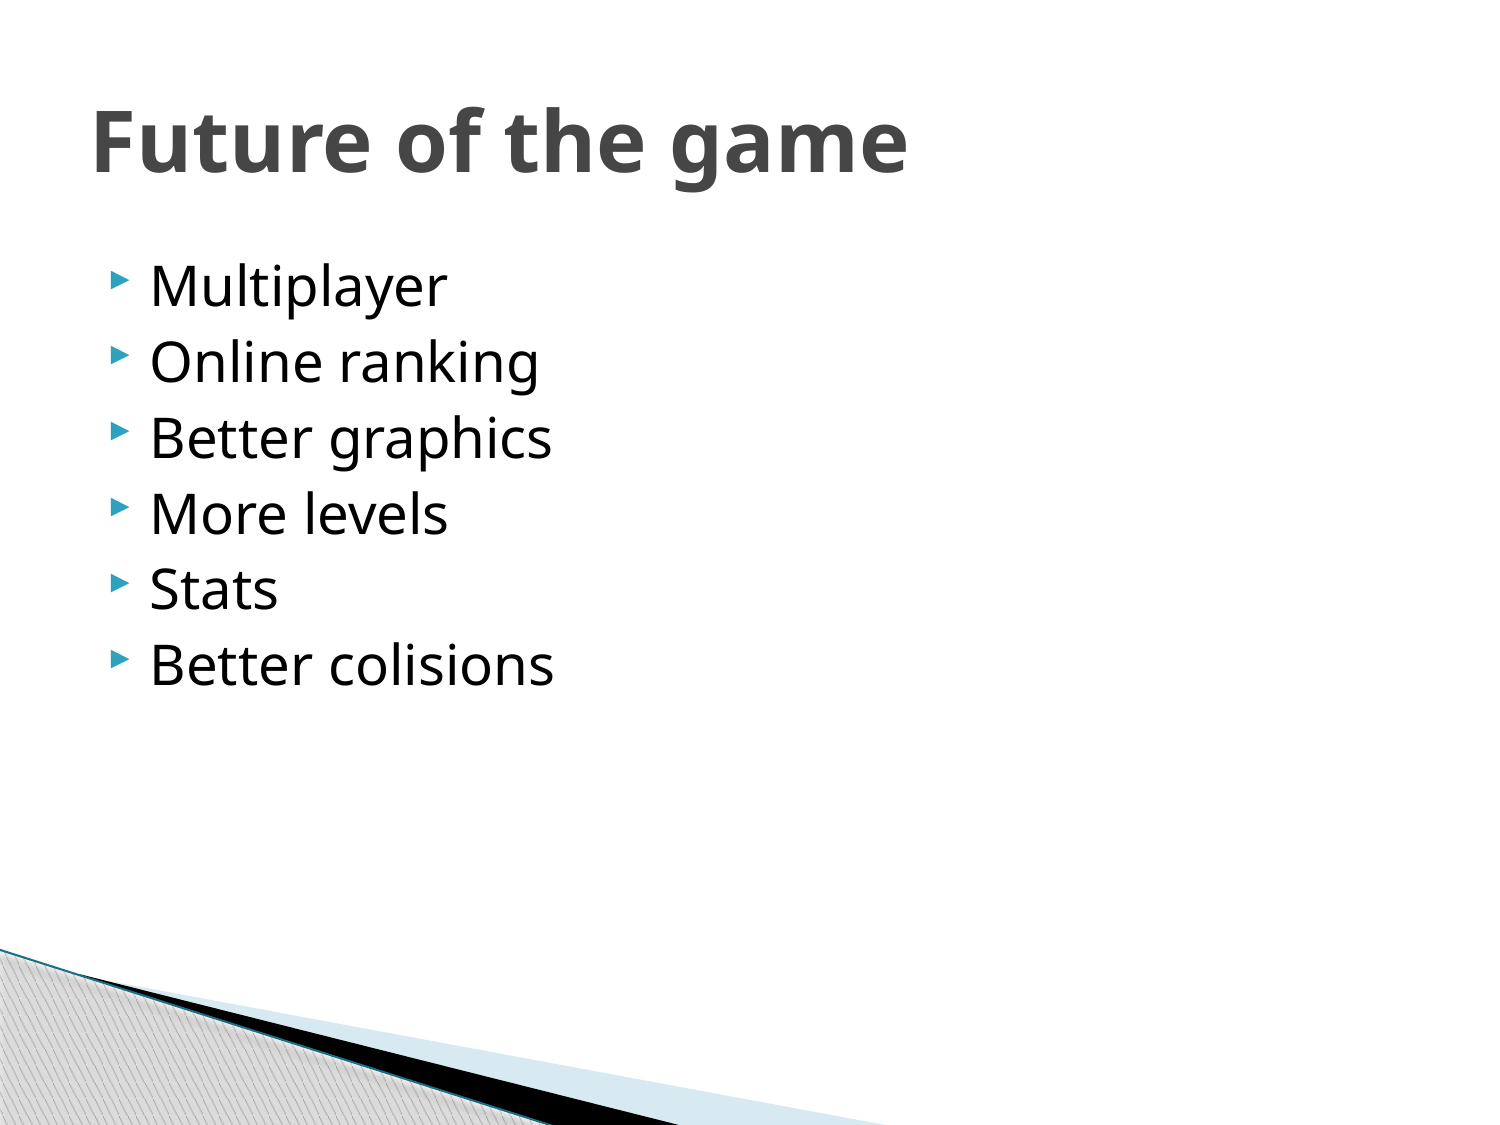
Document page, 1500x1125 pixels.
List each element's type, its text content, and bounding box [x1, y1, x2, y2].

title Future of the game [75, 45, 1425, 233]
list Multiplayer Online ranking Better graphics More levels Stats Better colisions [75, 243, 1425, 986]
